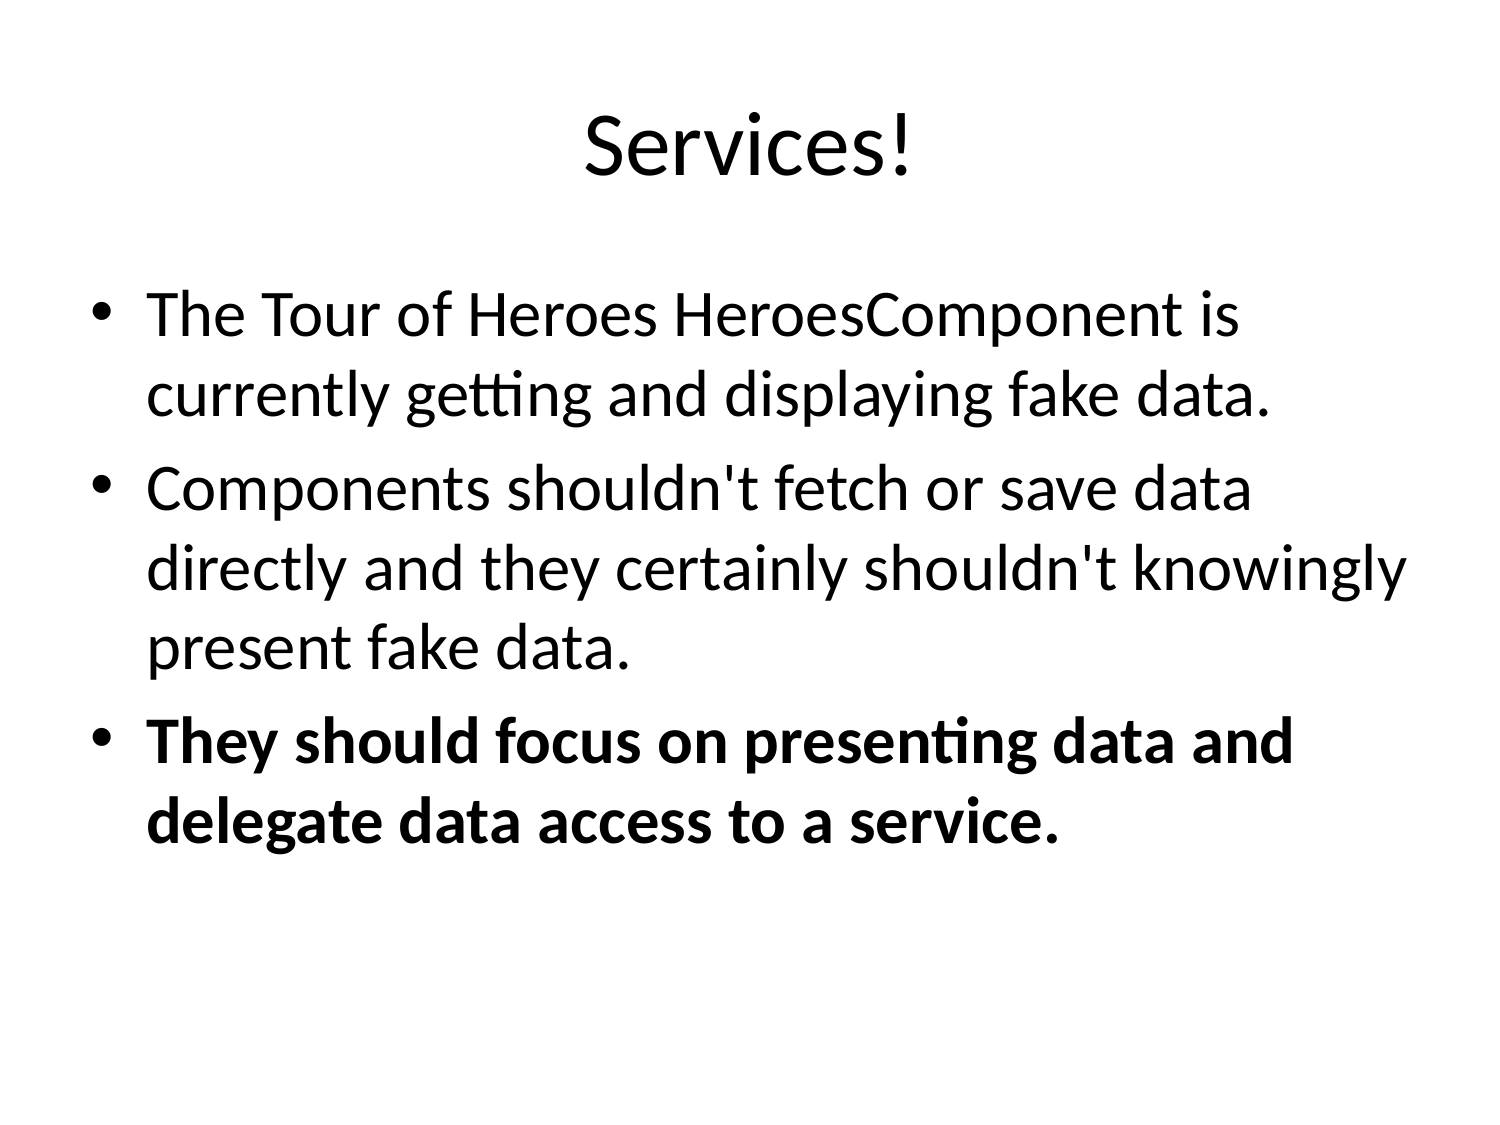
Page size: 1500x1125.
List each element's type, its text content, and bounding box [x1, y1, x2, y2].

title Services! [75, 45, 1425, 233]
list The Tour of Heroes HeroesComponent is currently getting and displaying fake data. Components shouldn't fetch or save data directly and they certainly shouldn't knowingly present fake data. They should focus on presenting data and delegate data access to a service. [75, 262, 1425, 1005]
